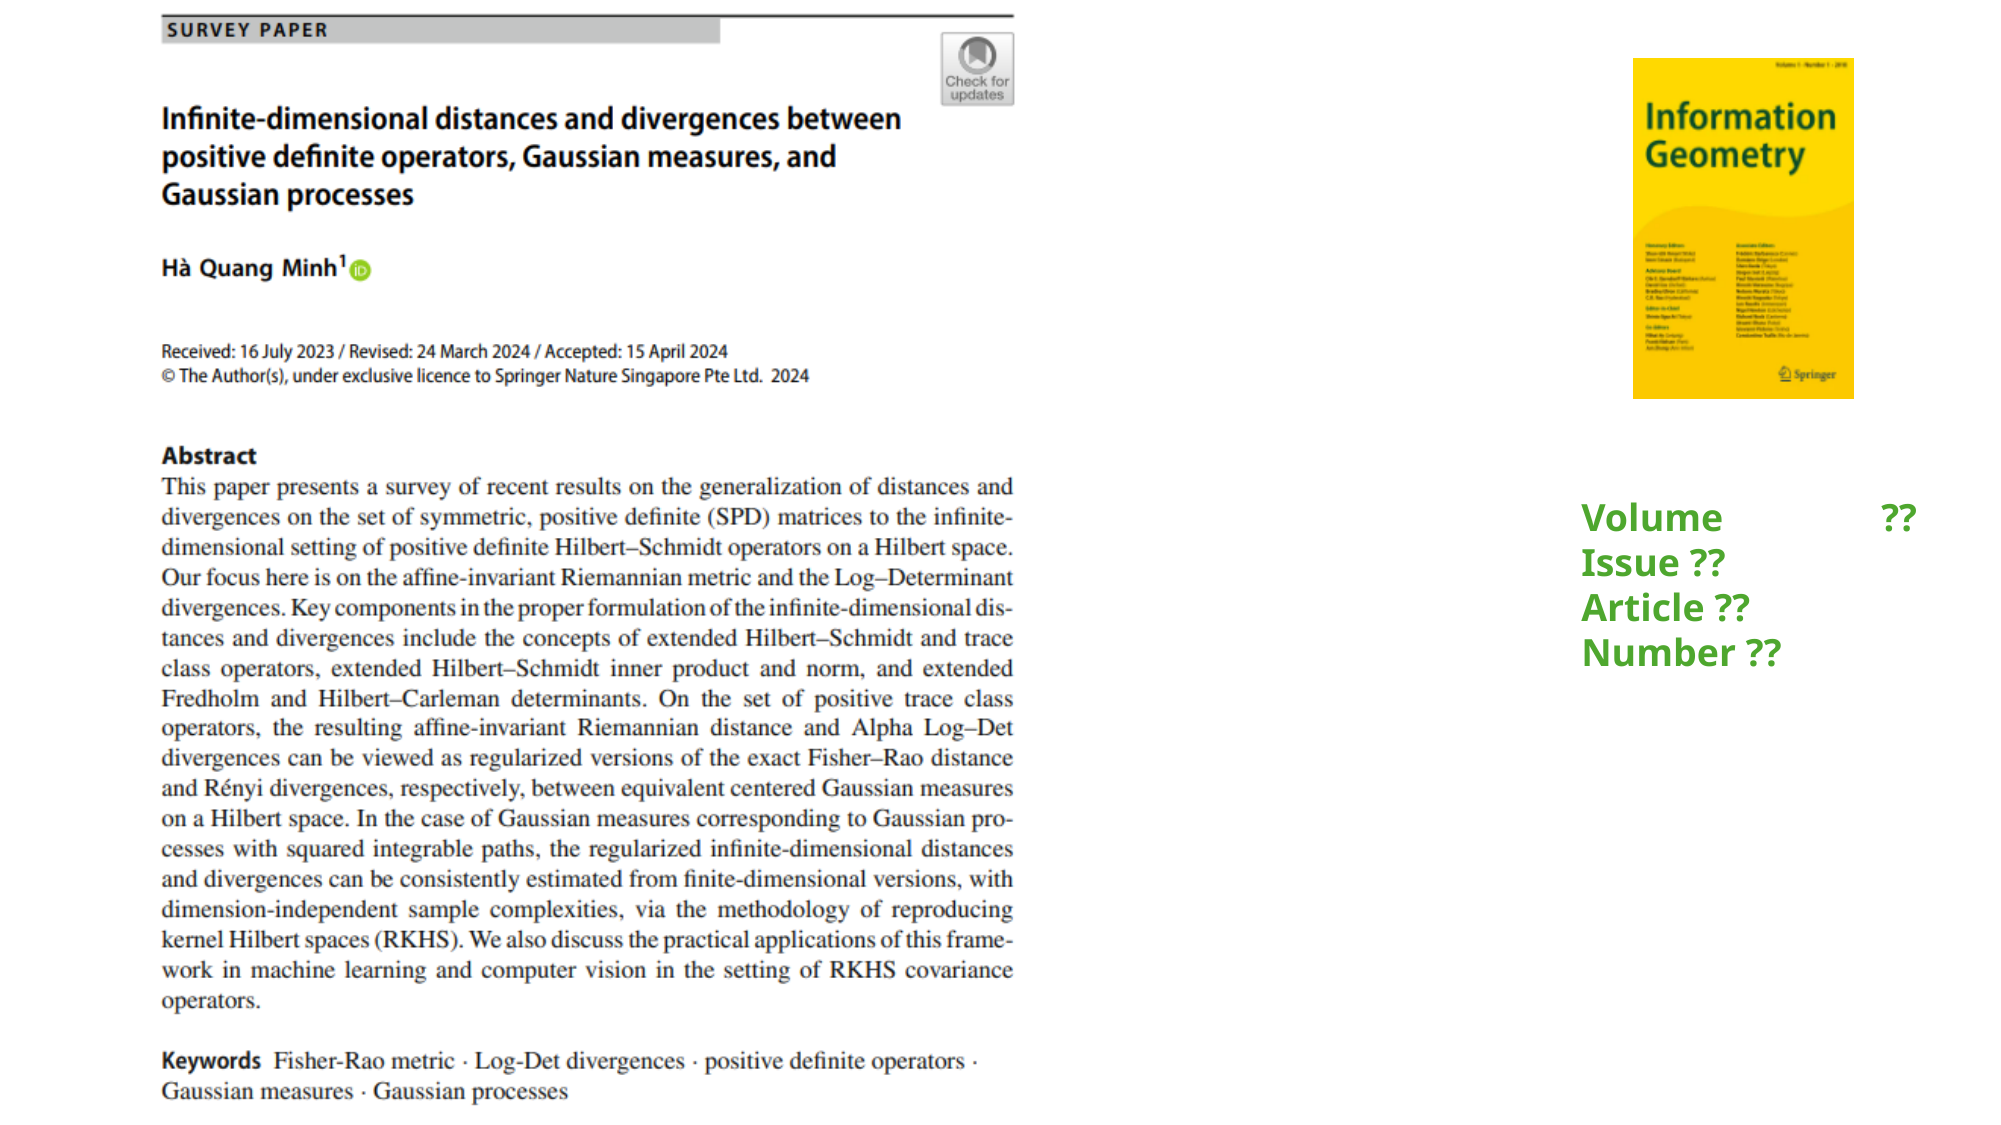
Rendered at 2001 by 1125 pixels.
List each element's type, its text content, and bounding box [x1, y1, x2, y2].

text_box Volume ?? Issue ?? Article ?? Number ?? [1566, 486, 1932, 681]
picture [1632, 57, 1854, 400]
picture [133, 0, 1052, 1125]
